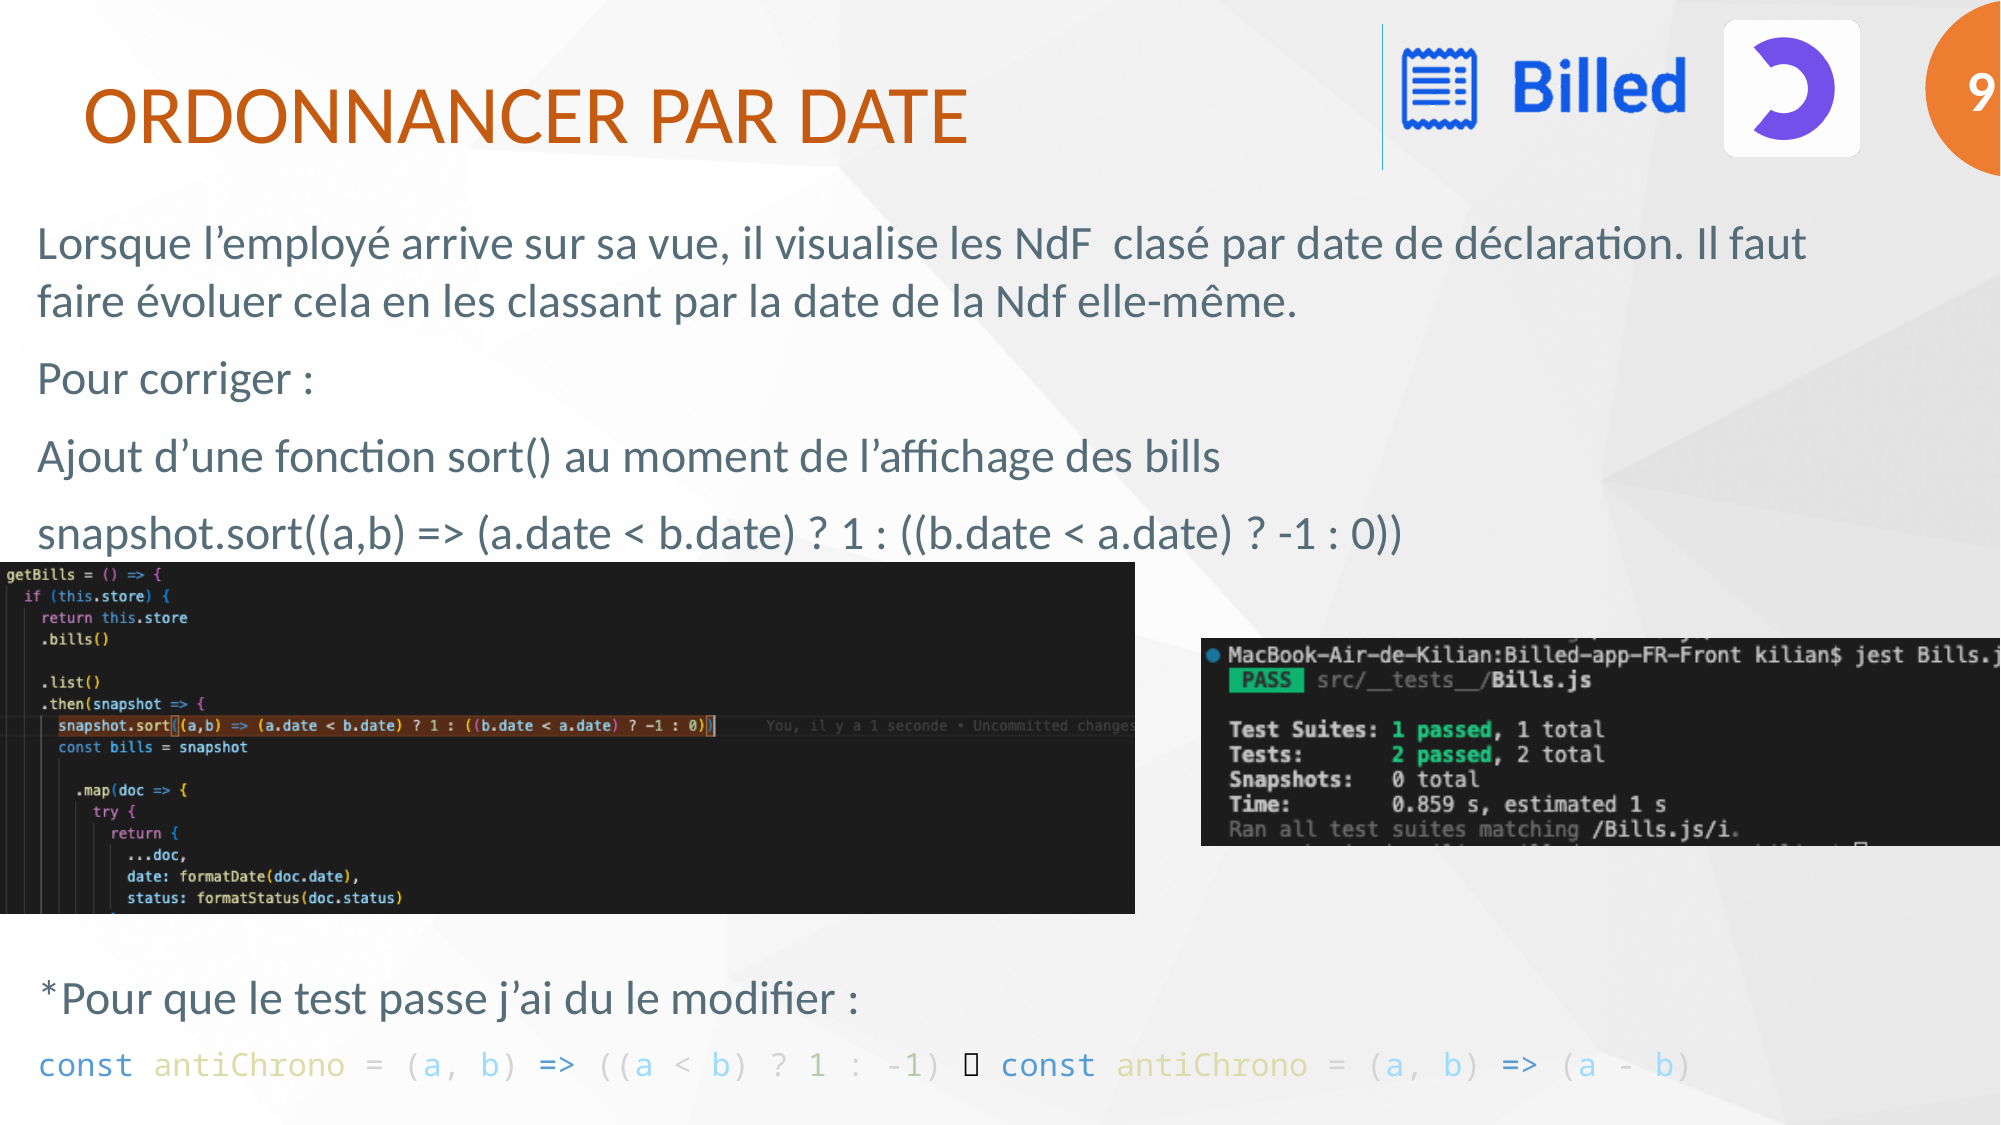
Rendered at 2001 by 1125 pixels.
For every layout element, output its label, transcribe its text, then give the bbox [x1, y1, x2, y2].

picture [0, 0, 2001, 1125]
list Lorsque l’employé arrive sur sa vue, il visualise les NdF clasé par date de déclaration. Il faut faire évoluer cela en les classant par la date de la Ndf elle-même. Pour corriger : Ajout d’une fonction sort() au moment de l’affichage des bills snapshot.sort((a,b) => (a.date < b.date) ? 1 : ((b.date < a.date) ? -1 : 0)) *Pour que le test passe j’ai du le modifier : const antiChrono = (a, b) => ((a < b) ? 1 : -1)  const antiChrono = (a, b) => (a - b) [22, 204, 1902, 1092]
list Ordonnancer par DATE [68, 2, 1225, 158]
slide_number 9 [1914, 58, 2000, 119]
